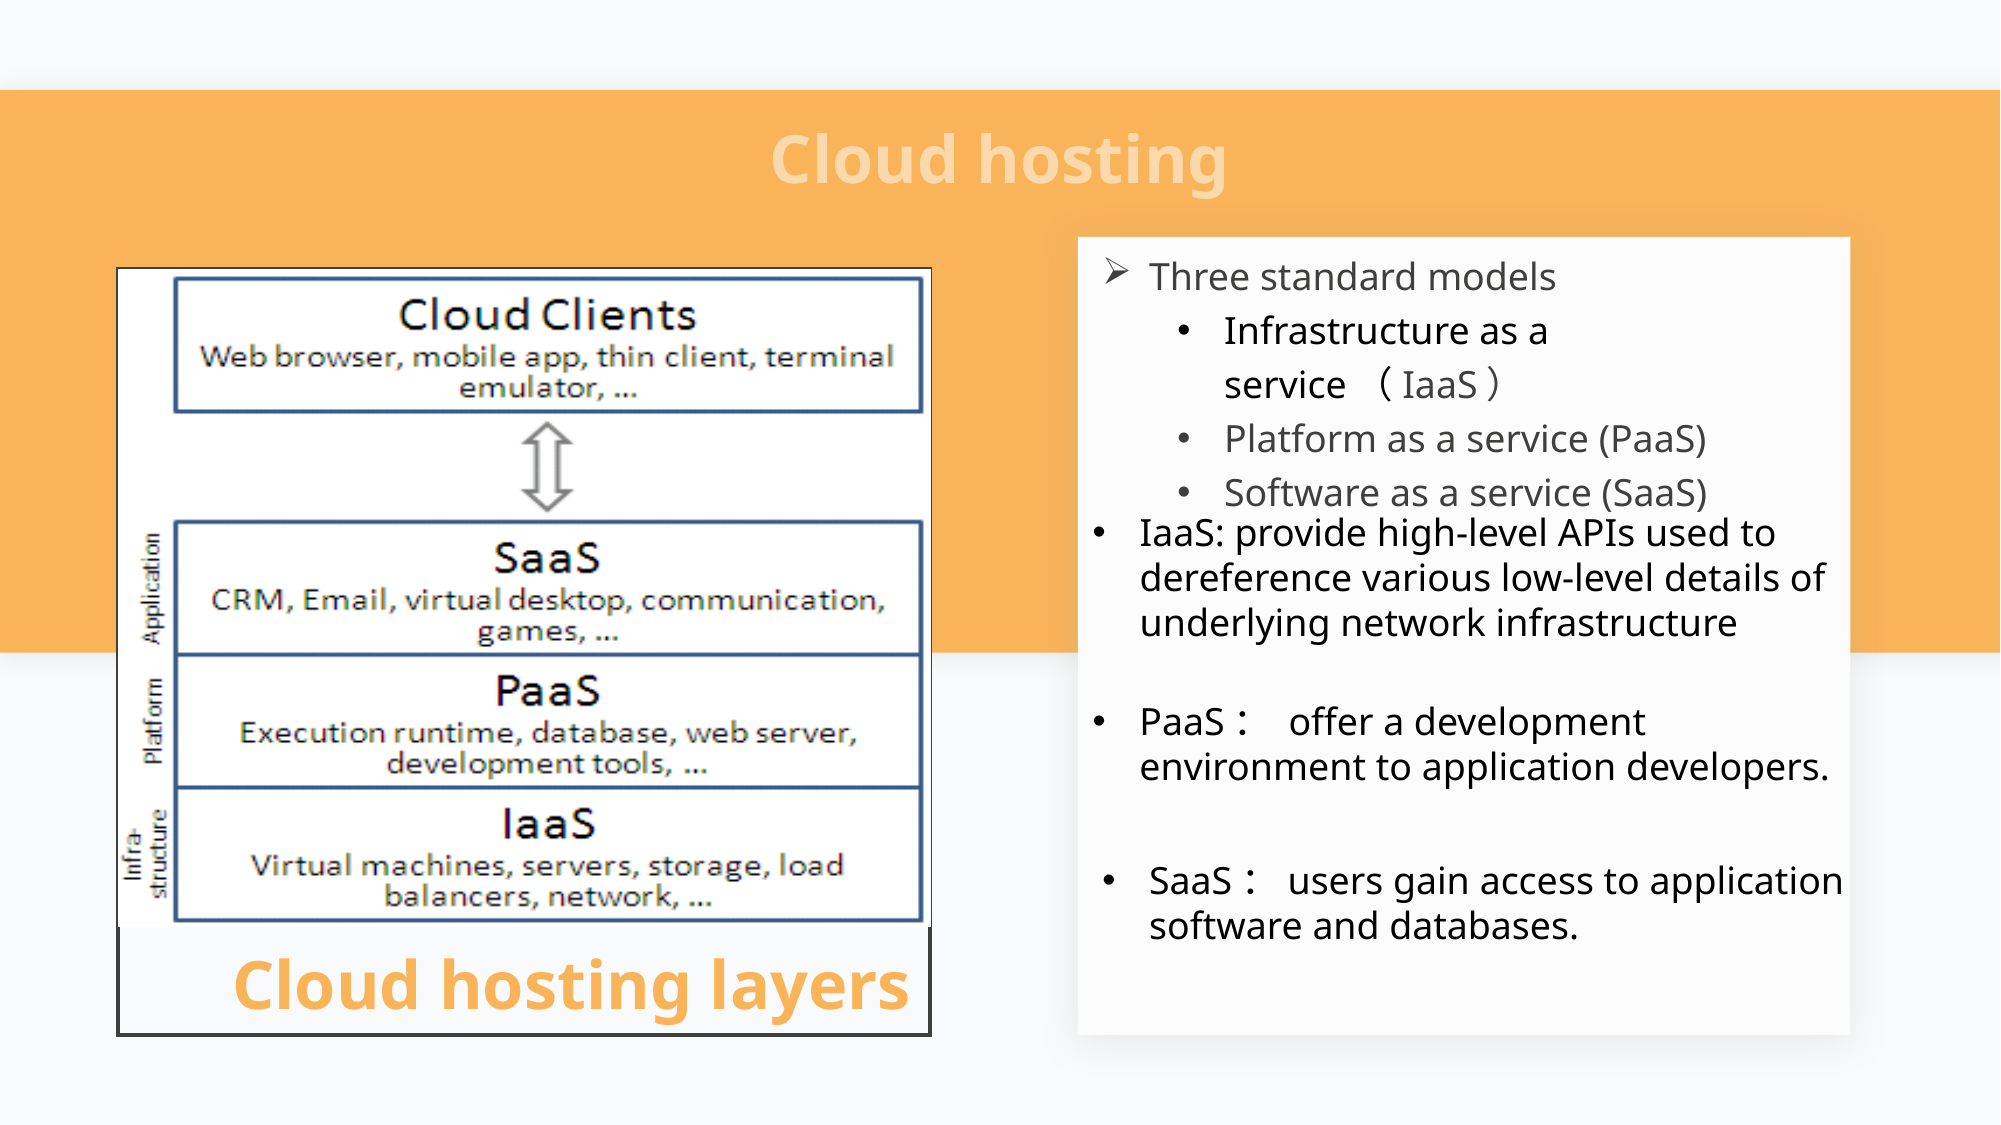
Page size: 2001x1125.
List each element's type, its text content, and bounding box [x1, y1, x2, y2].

text_box [117, 268, 931, 1036]
text_box SaaS：users gain access to application software and databases. [1087, 849, 1861, 955]
text_box [0, 89, 2000, 654]
picture [118, 269, 931, 927]
text_box Three standard models Infrastructure as a service（IaaS） Platform as a service (PaaS) Software as a service (SaaS) [1087, 236, 1851, 501]
text_box Cloud hosting [754, 109, 1246, 205]
text_box [1077, 236, 1852, 1036]
text_box IaaS: provide high-level APIs used to dereference various low-level details of underlying network infrastructure [1077, 501, 1851, 652]
text_box Cloud hosting layers [217, 935, 927, 1030]
text_box PaaS： offer a development environment to application developers. [1077, 690, 1851, 796]
